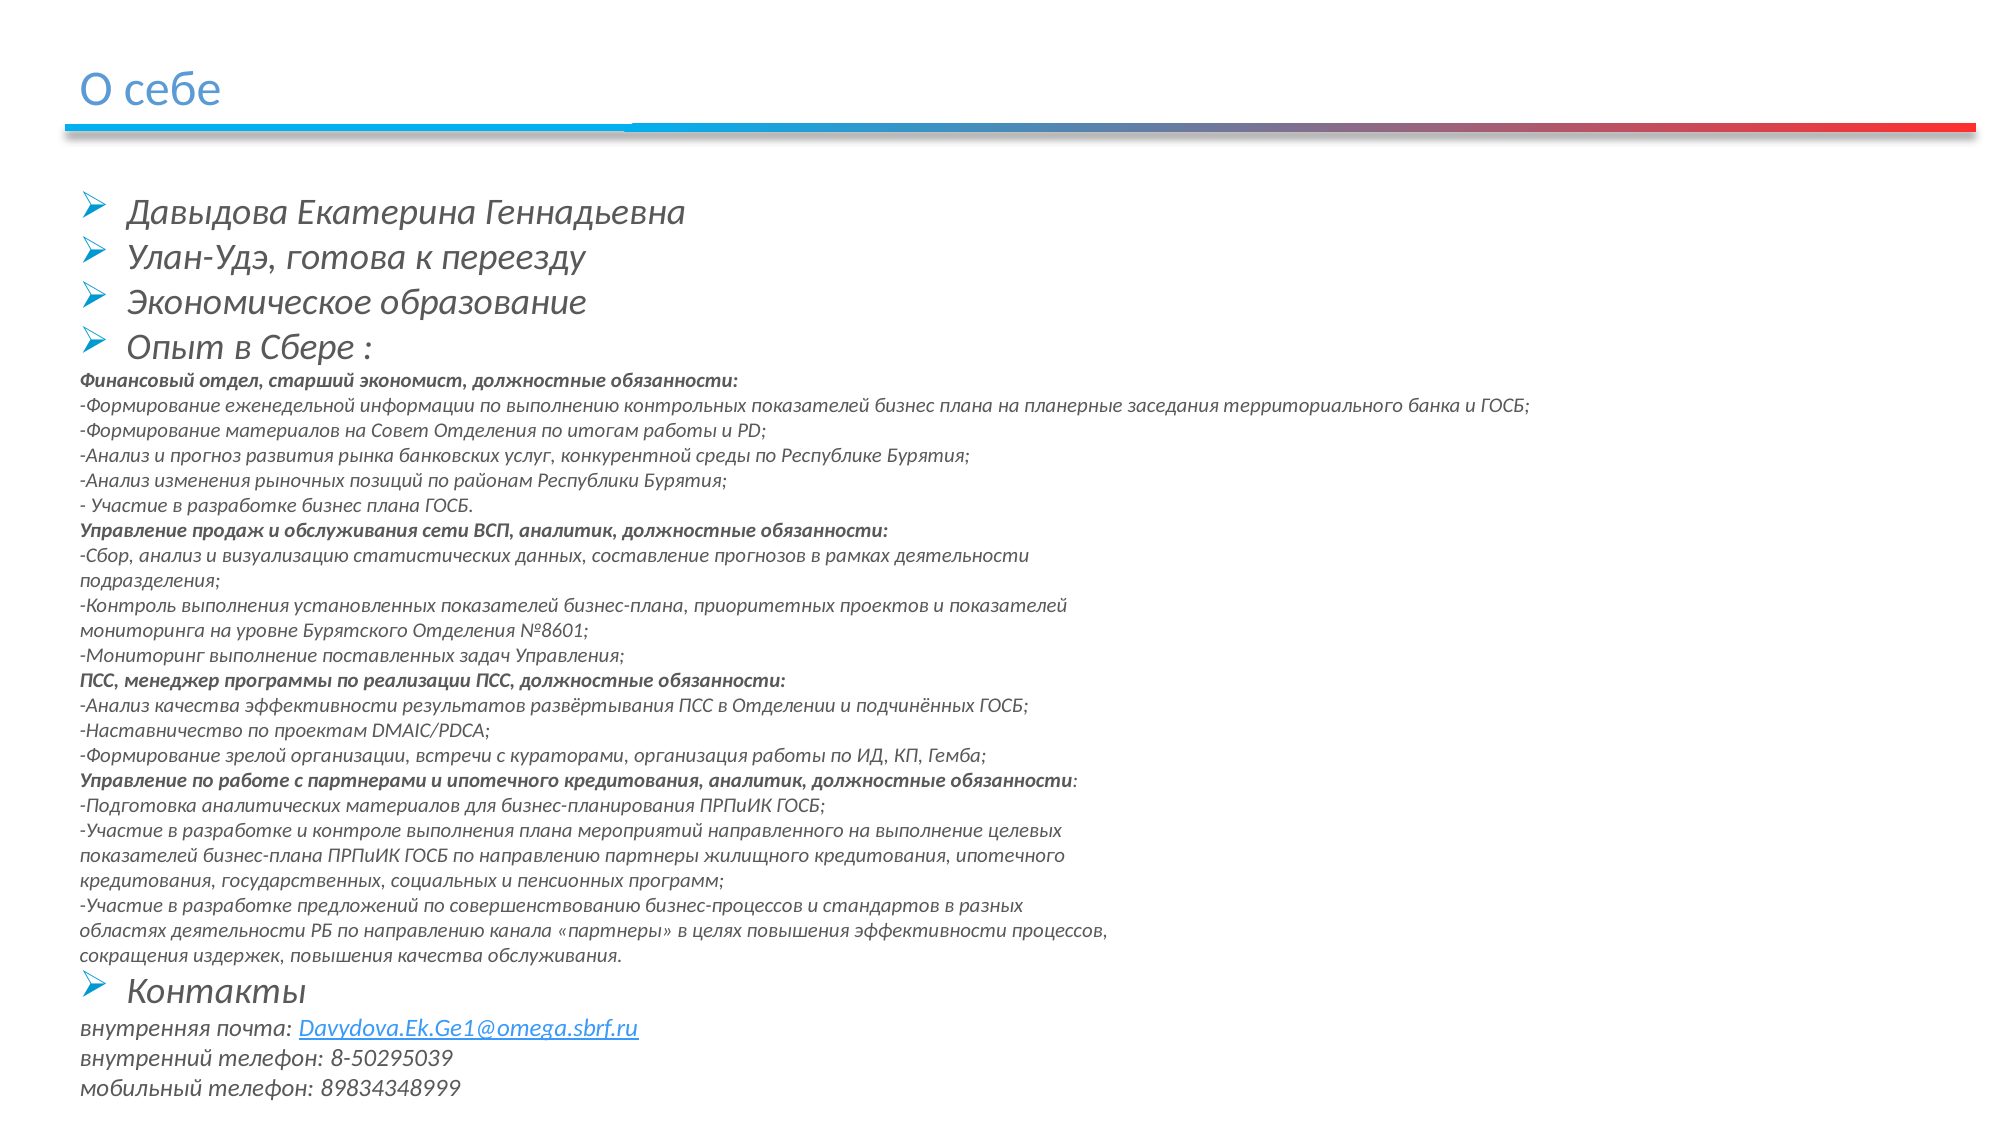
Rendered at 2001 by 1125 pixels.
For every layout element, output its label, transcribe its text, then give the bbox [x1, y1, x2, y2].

text_box Давыдова Екатерина Геннадьевна Улан-Удэ, готова к переезду Экономическое образование Опыт в Сбере : Финансовый отдел, старший экономист, должностные обязанности: -Формирование еженедельной информации по выполнению контрольных показателей бизнес плана на планерные заседания территориального банка и ГОСБ; -Формирование материалов на Совет Отделения по итогам работы и PD; -Анализ и прогноз развития рынка банковских услуг, конкурентной среды по Республике Бурятия; -Анализ изменения рыночных позиций по районам Республики Бурятия; - Участие в разработке бизнес плана ГОСБ. Управление продаж и обслуживания сети ВСП, аналитик, должностные обязанности: -Сбор, анализ и визуализацию статистических данных, составление прогнозов в рамках деятельности подразделения; -Контроль выполнения установленных показателей бизнес-плана, приоритетных проектов и показателей мониторинга на уровне Бурятского Отделения №8601; -Мониторинг выполнение поставленных задач Управления; ПСС, менеджер программы по реализации ПСС, должностные обязанности: -Анализ качества эффективности результатов развёртывания ПСС в Отделении и подчинённых ГОСБ; -Наставничество по проектам DMAIC/PDCA; -Формирование зрелой организации, встречи с кураторами, организация работы по ИД, КП, Гемба; Управление по работе с партнерами и ипотечного кредитования, аналитик, должностные обязанности: -Подготовка аналитических материалов для бизнес-планирования ПРПиИК ГОСБ; -Участие в разработке и контроле выполнения плана мероприятий направленного на выполнение целевых показателей бизнес-плана ПРПиИК ГОСБ по направлению партнеры жилищного кредитования, ипотечного кредитования, государственных, социальных и пенсионных программ; -Участие в разработке предложений по совершенствованию бизнес-процессов и стандартов в разных областях деятельности РБ по направлению канала «партнеры» в целях повышения эффективности процессов, сокращения издержек, повышения качества обслуживания. Контакты внутренняя почта: Davydova.Ek.Ge1@omega.sbrf.ru внутренний телефон: 8-50295039 мобильный телефон: 89834348999 [64, 179, 1706, 1109]
text_box [64, 123, 1977, 132]
text_box О себе [64, 48, 429, 123]
